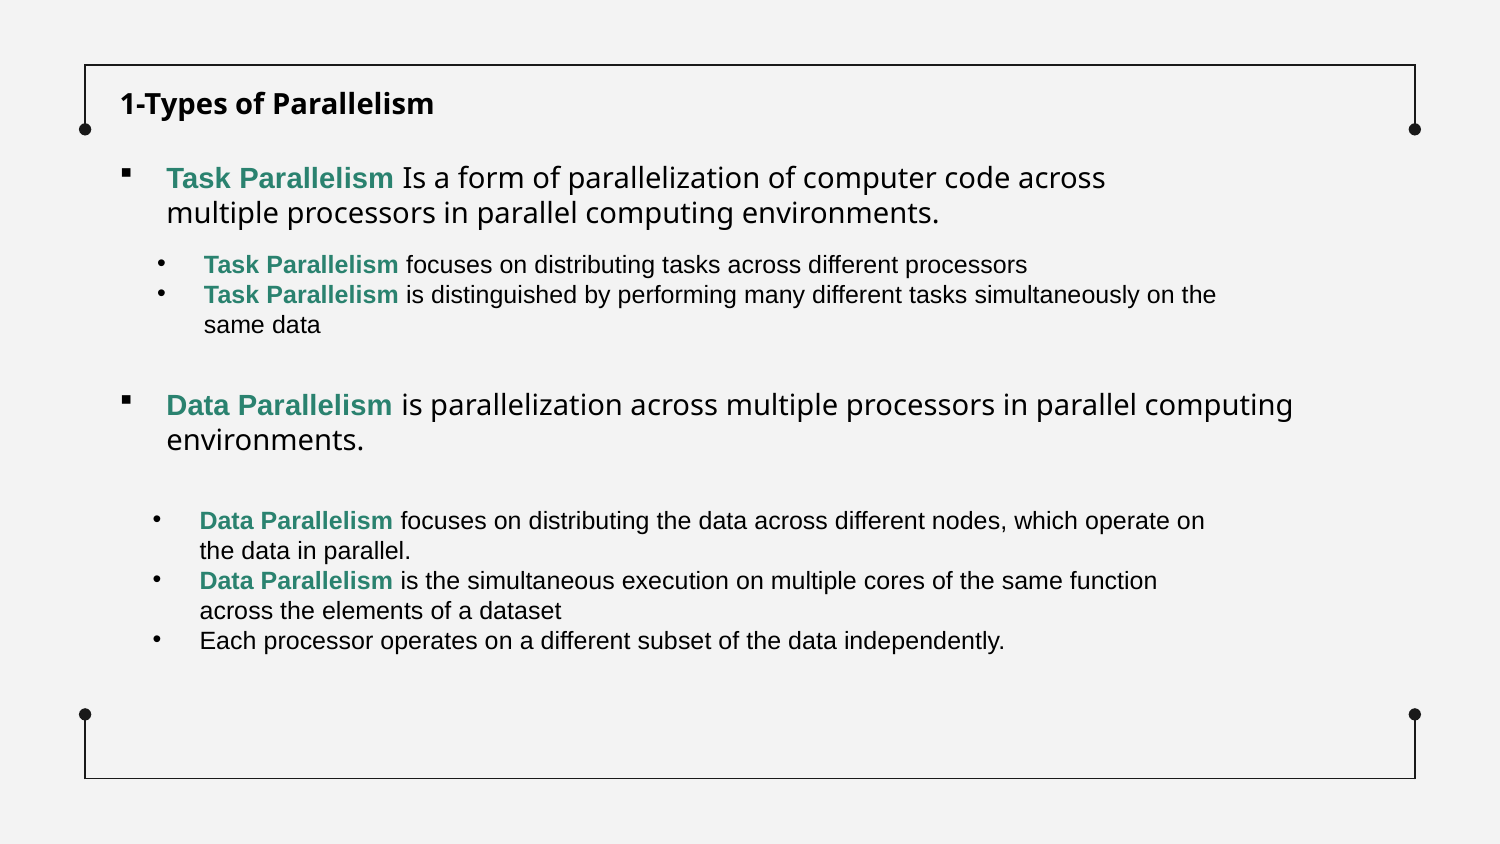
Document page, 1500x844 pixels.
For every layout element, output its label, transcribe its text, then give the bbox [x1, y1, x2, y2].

text_box 1-Types of Parallelism [104, 78, 531, 128]
text_box Data Parallelism focuses on distributing the data across different nodes, which operate on the data in parallel. Data Parallelism is the simultaneous execution on multiple cores of the same function across the elements of a dataset Each processor operates on a different subset of the data independently. [138, 496, 1241, 662]
text_box Task Parallelism Is a form of parallelization of computer code across multiple processors in parallel computing environments. [104, 152, 1203, 237]
text_box Task Parallelism focuses on distributing tasks across different processors Task Parallelism is distinguished by performing many different tasks simultaneously on the same data [142, 240, 1256, 346]
text_box Data Parallelism is parallelization across multiple processors in parallel computing environments. [104, 378, 1461, 464]
